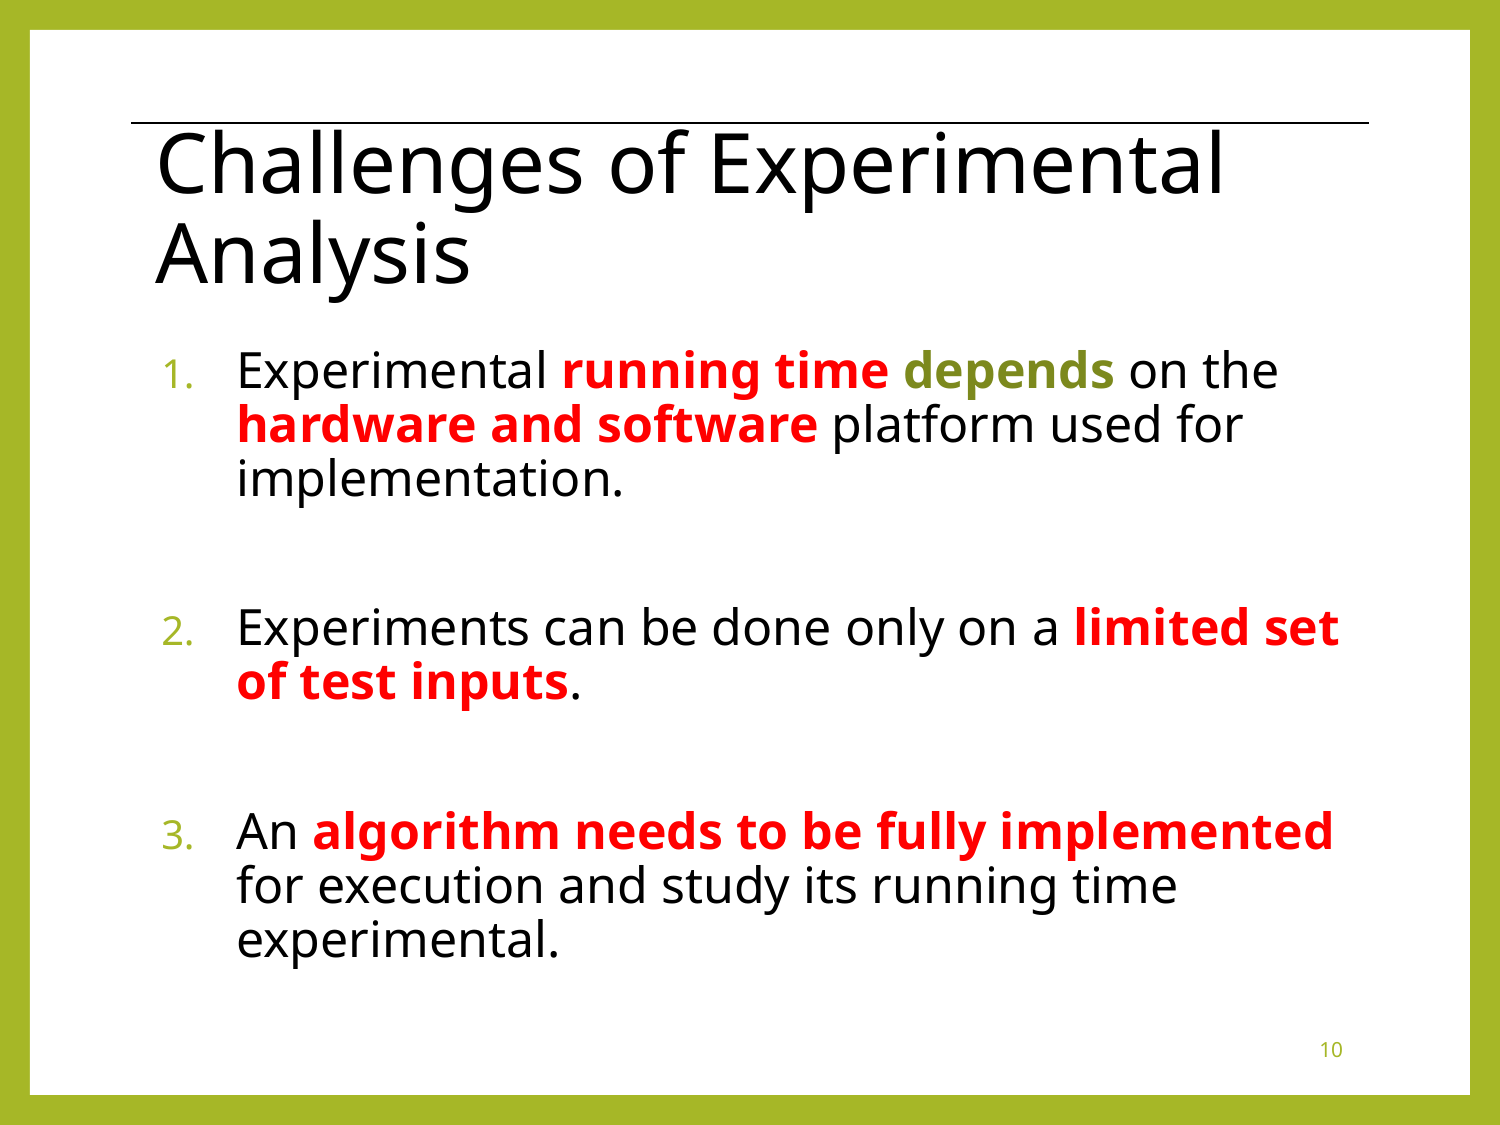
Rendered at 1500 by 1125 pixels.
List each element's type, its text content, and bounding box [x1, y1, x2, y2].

slide_number 10 [1147, 1020, 1358, 1081]
list Experimental running time depends on the hardware and software platform used for implementation. Experiments can be done only on a limited set of test inputs. An algorithm needs to be fully implemented for execution and study its running time experimental. [140, 337, 1356, 1000]
title Challenges of Experimental Analysis [140, 99, 1356, 323]
